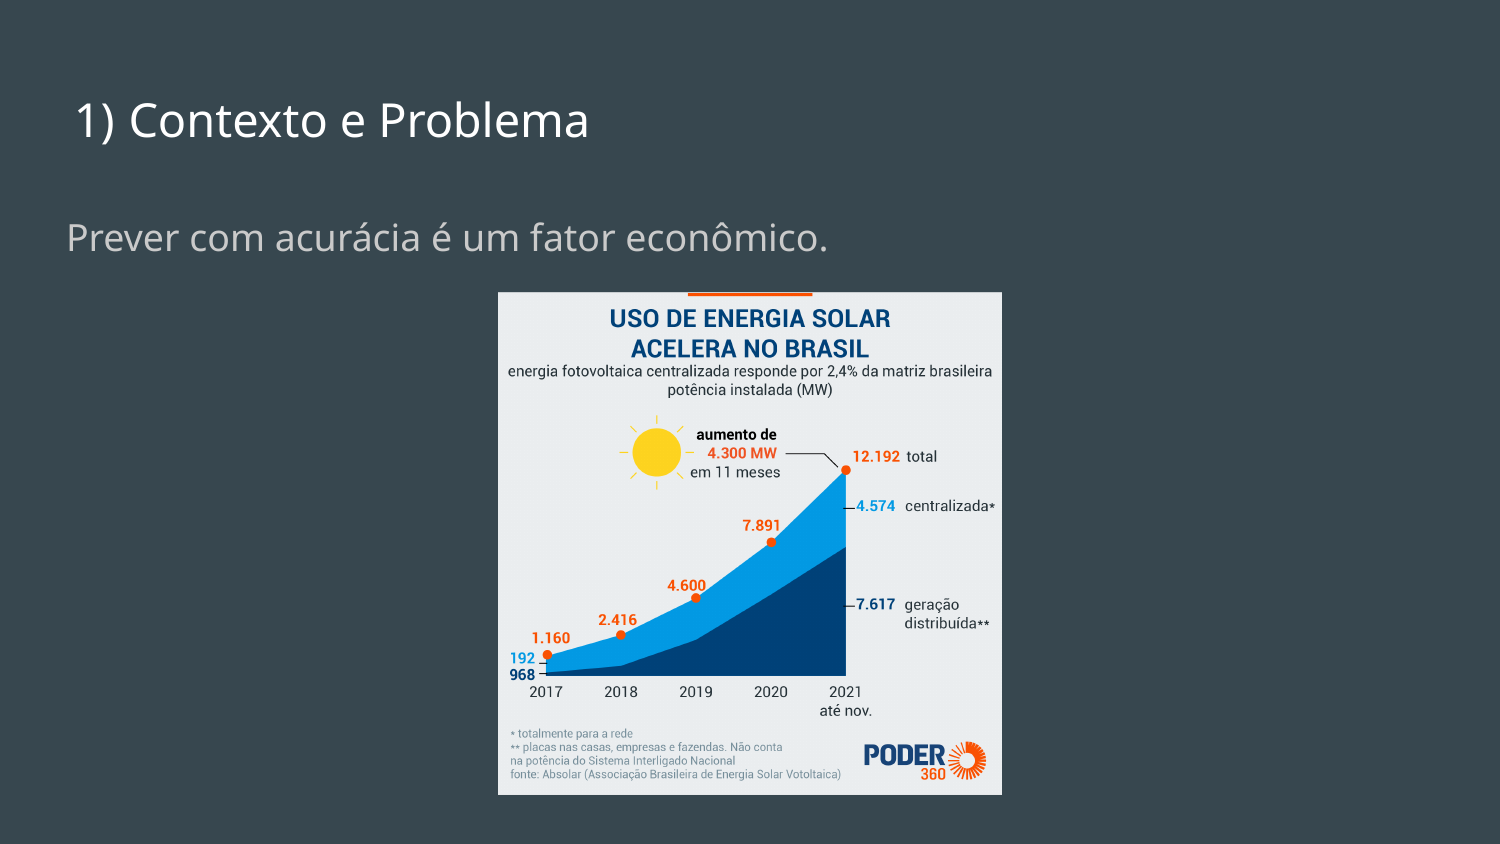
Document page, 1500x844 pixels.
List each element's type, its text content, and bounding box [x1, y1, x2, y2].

picture [498, 291, 1002, 795]
title Contexto e Problema [51, 72, 1449, 167]
list Prever com acurácia é um fator econômico. [51, 189, 1449, 750]
